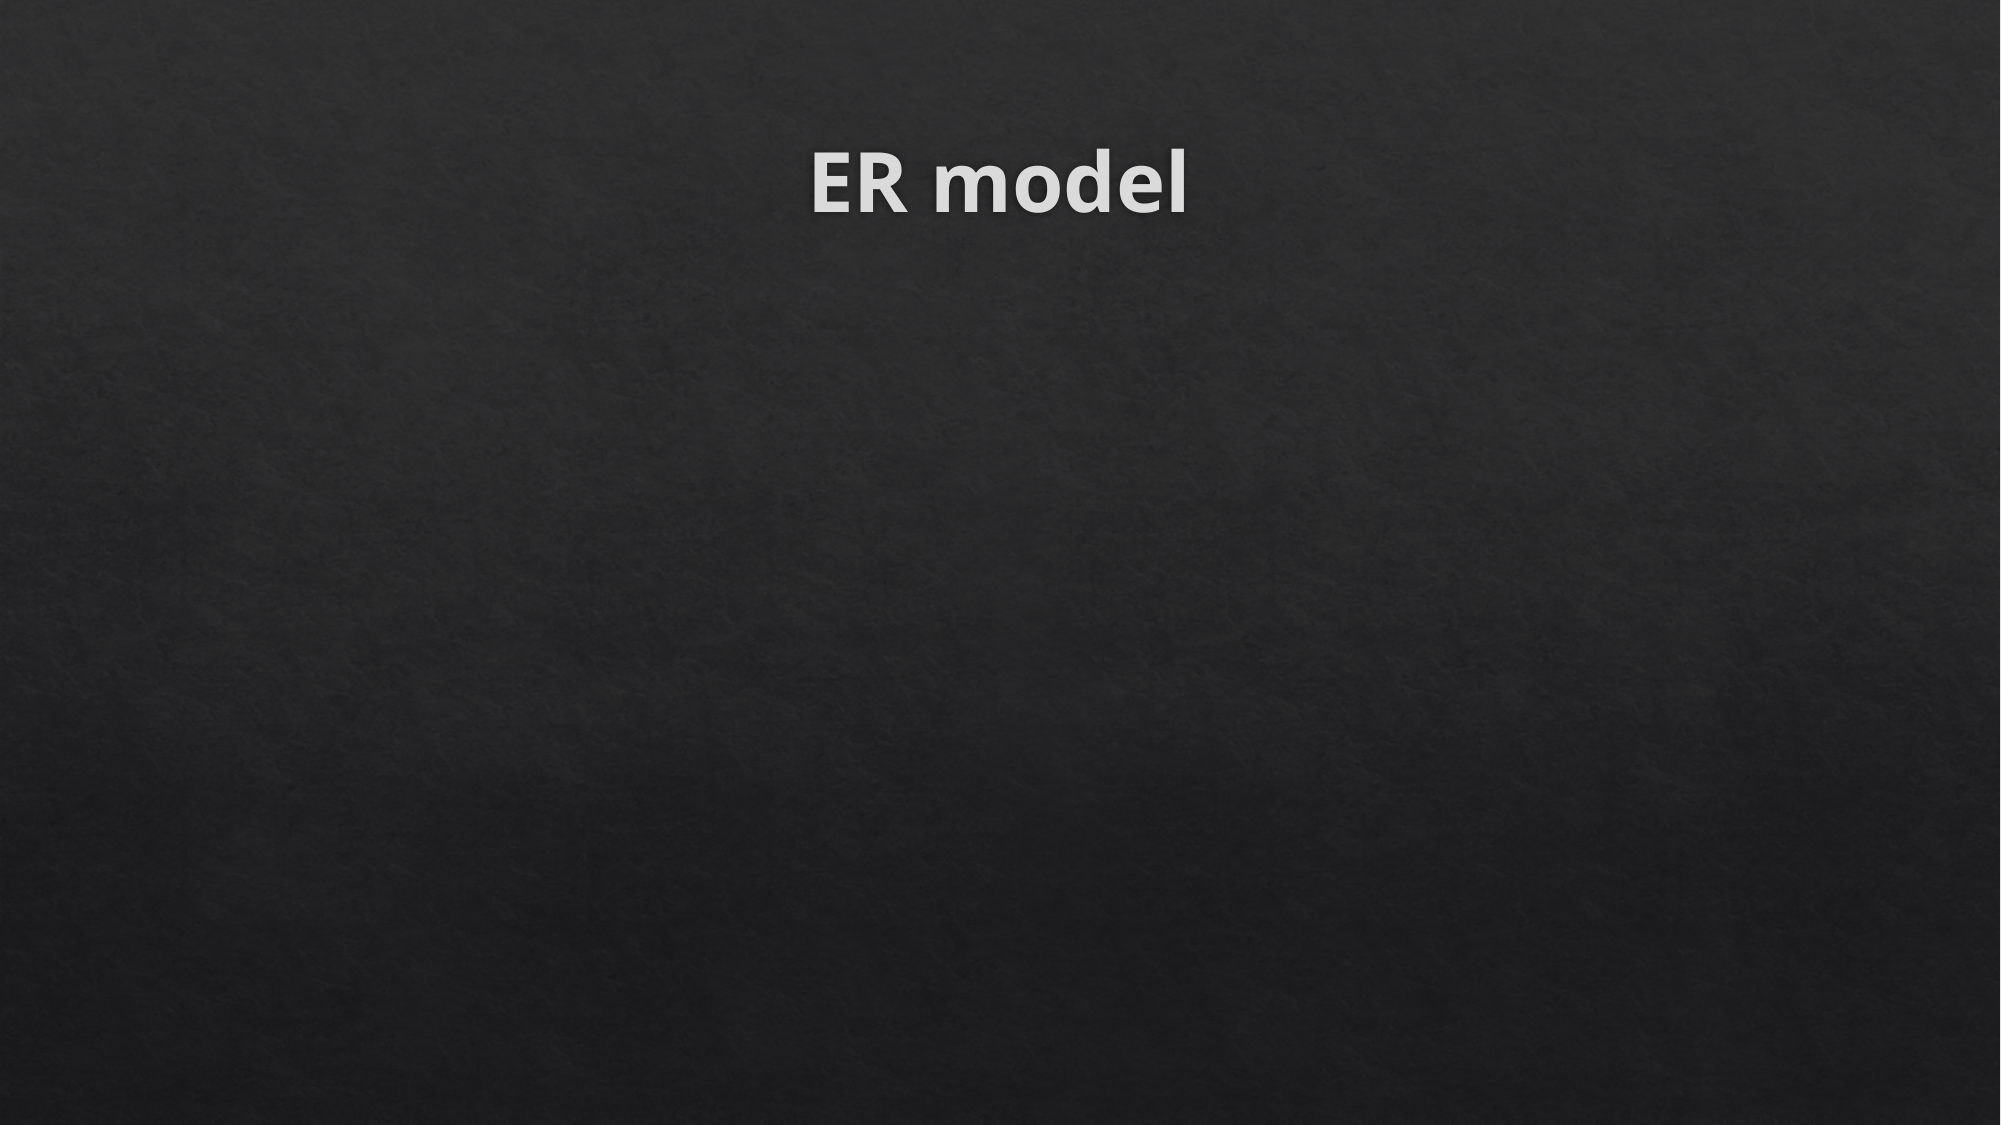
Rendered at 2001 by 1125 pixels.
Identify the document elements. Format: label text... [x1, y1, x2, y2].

title ER model [149, 99, 1849, 260]
